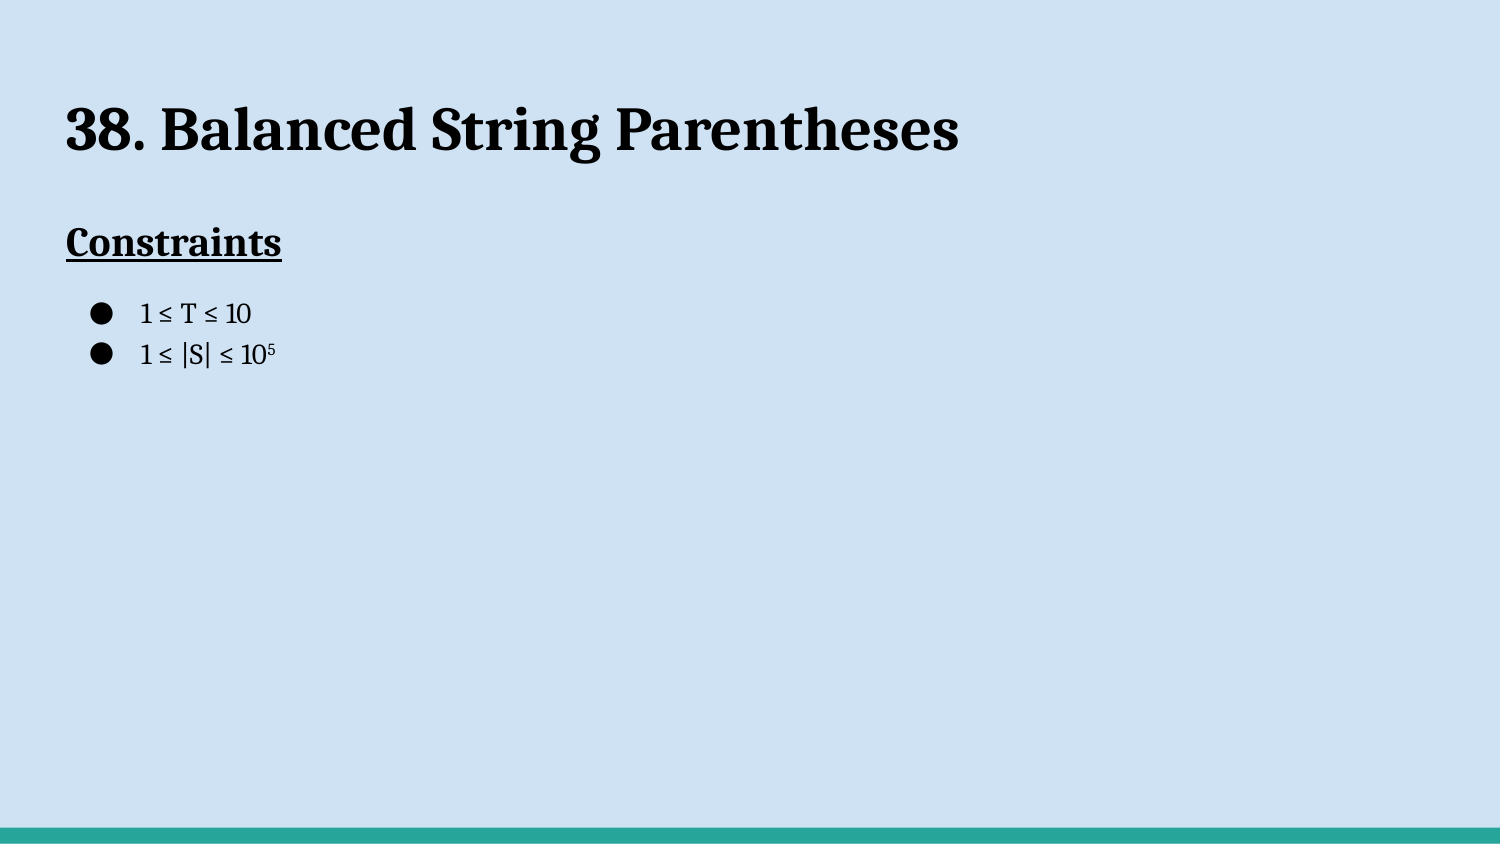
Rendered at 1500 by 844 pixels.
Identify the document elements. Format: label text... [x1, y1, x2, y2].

title 38. Balanced String Parentheses [51, 72, 1449, 174]
list Constraints 1 ≤ T ≤ 10 1 ≤ |S| ≤ 105 [51, 192, 1449, 750]
